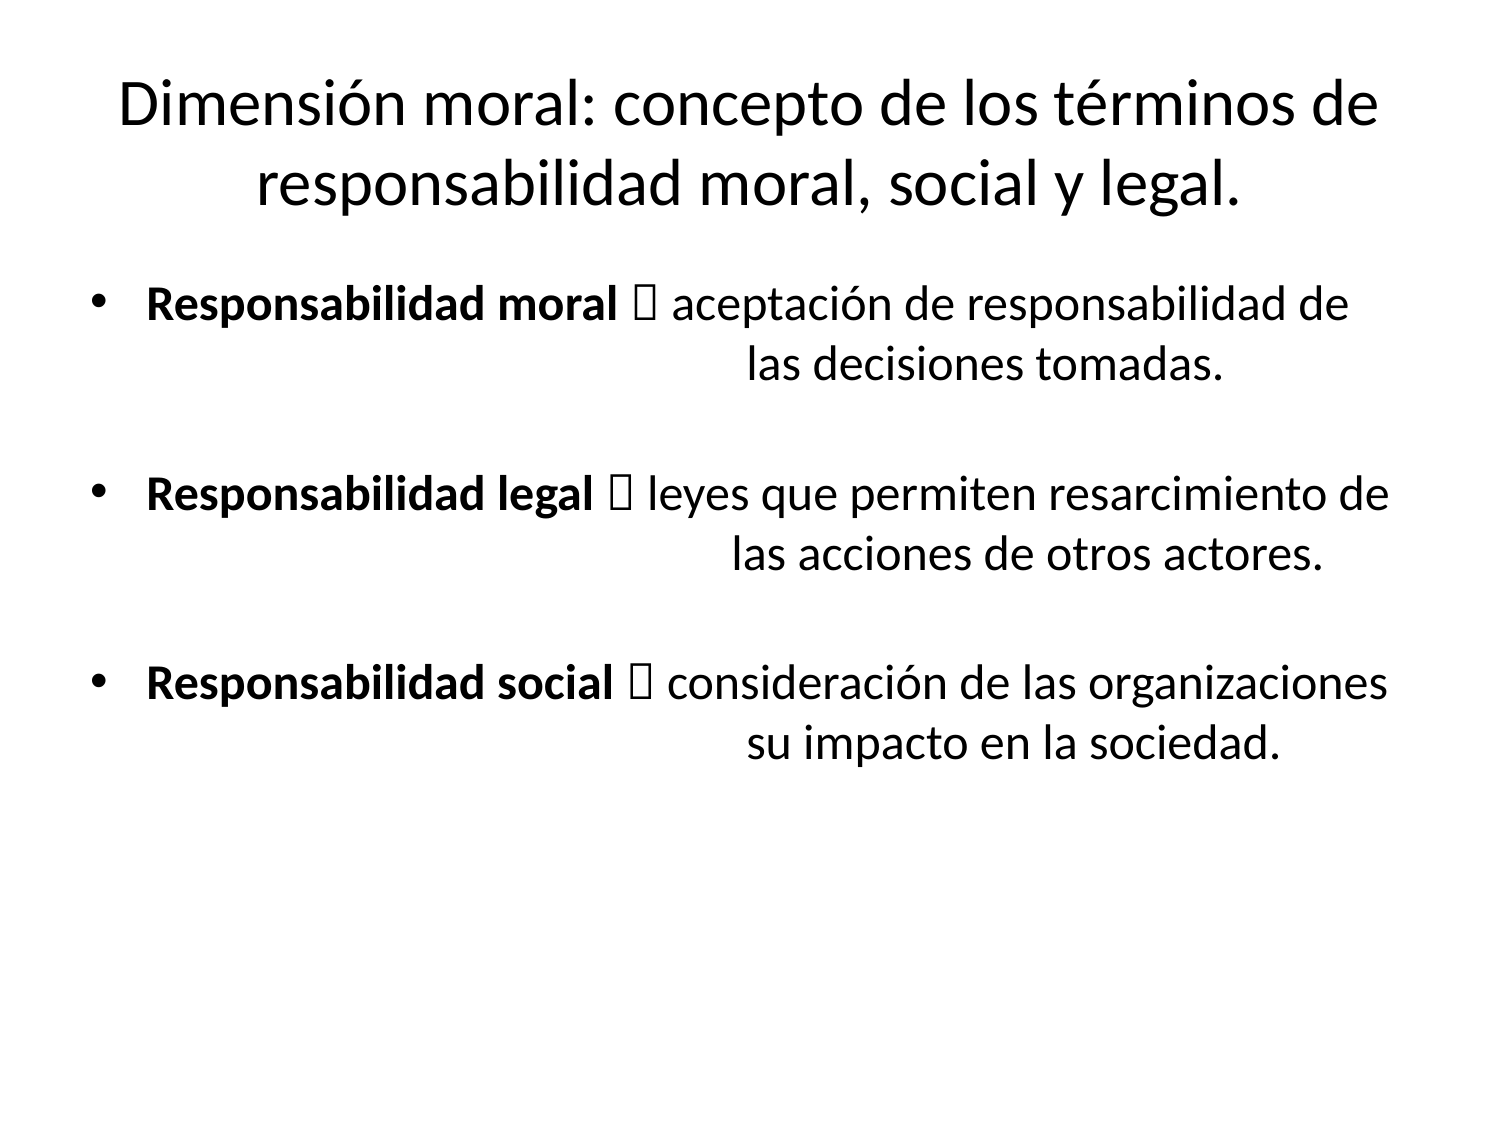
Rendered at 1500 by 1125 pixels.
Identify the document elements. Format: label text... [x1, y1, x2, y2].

title Dimensión moral: concepto de los términos de responsabilidad moral, social y legal. [75, 45, 1425, 233]
list Responsabilidad moral  aceptación de responsabilidad de las decisiones tomadas. Responsabilidad legal  leyes que permiten resarcimiento de las acciones de otros actores. Responsabilidad social  consideración de las organizaciones su impacto en la sociedad. [75, 262, 1425, 1005]
